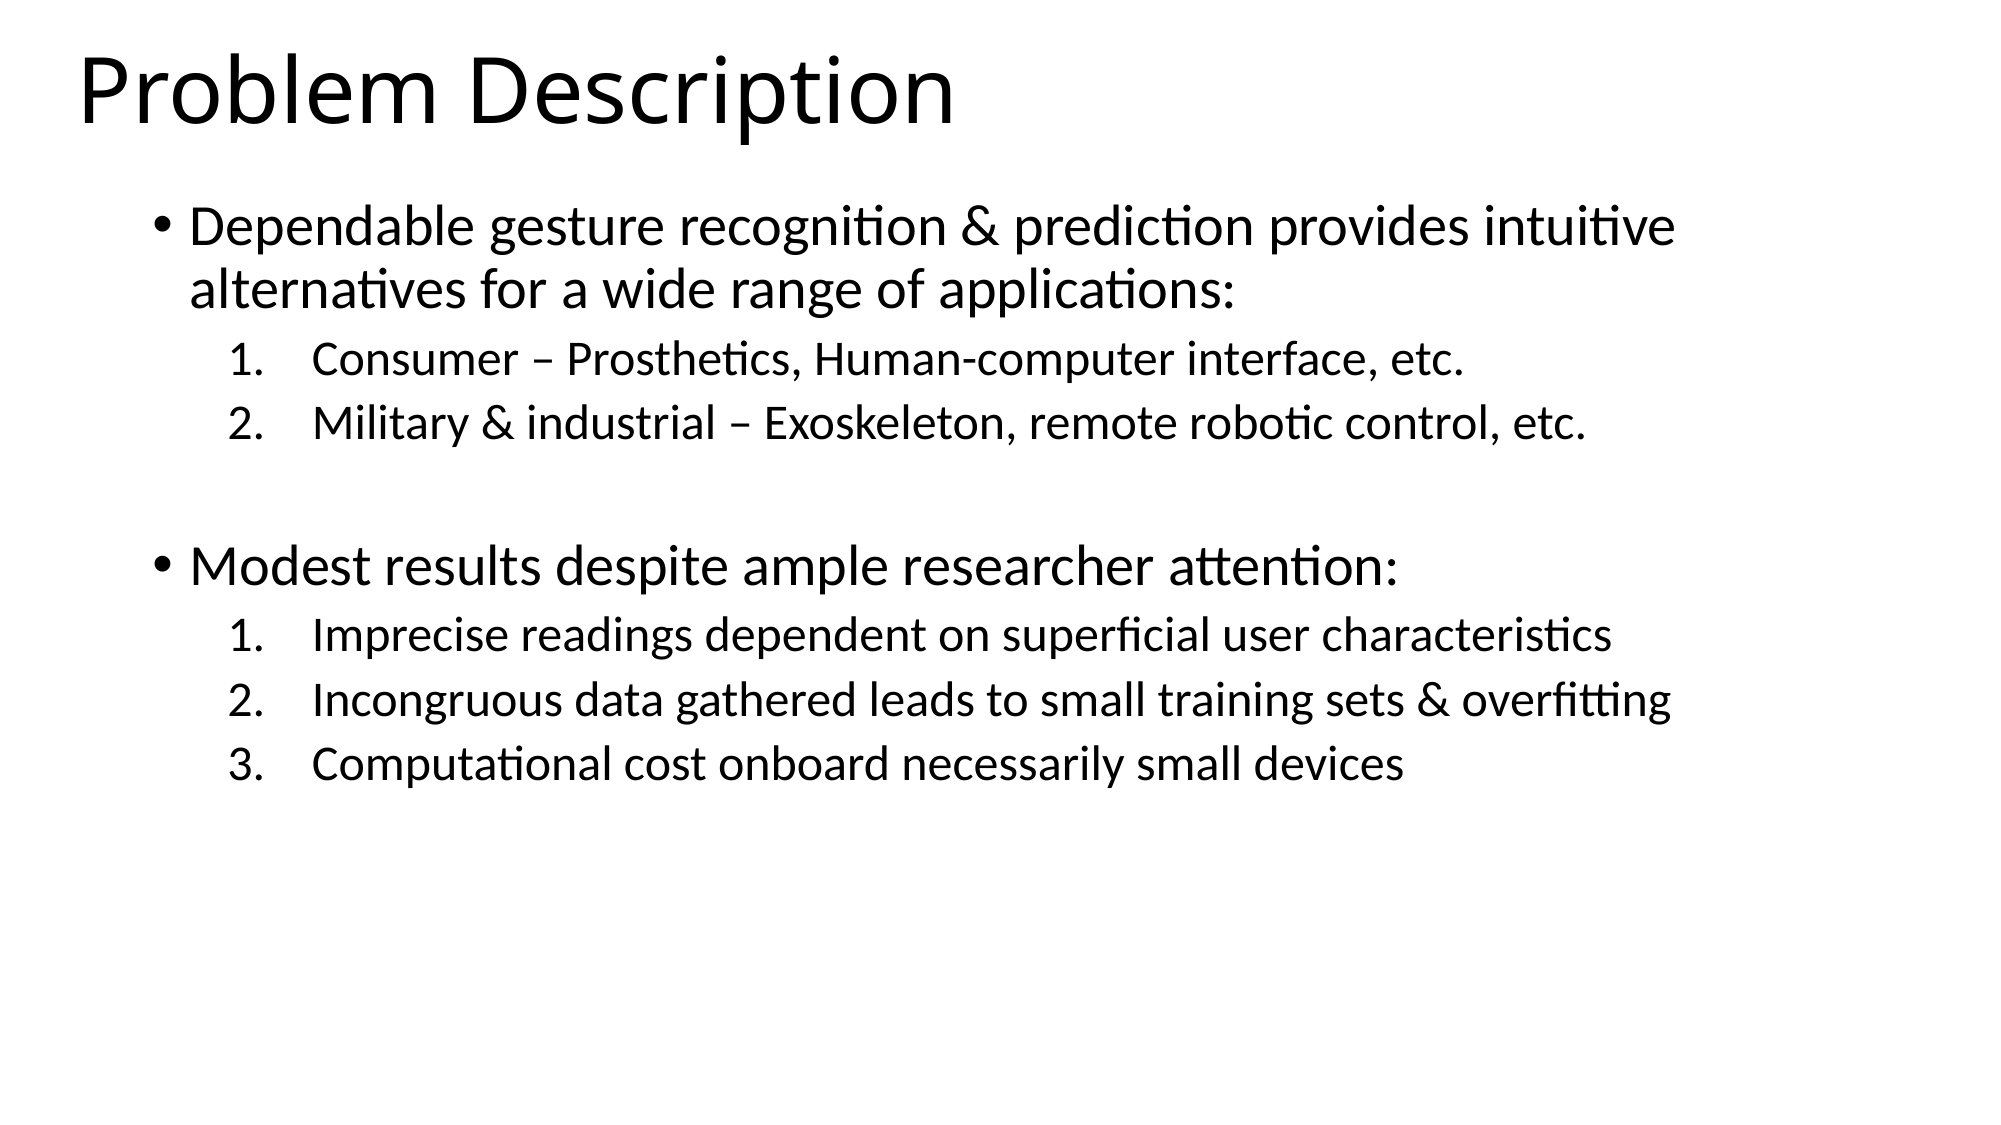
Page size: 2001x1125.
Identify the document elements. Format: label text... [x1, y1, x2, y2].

text_box Problem Description [61, 30, 1685, 151]
list Dependable gesture recognition & prediction provides intuitive alternatives for a wide range of applications: Consumer – Prosthetics, Human-computer interface, etc. Military & industrial – Exoskeleton, remote robotic control, etc. Modest results despite ample researcher attention: Imprecise readings dependent on superficial user characteristics Incongruous data gathered leads to small training sets & overfitting Computational cost onboard necessarily small devices [137, 187, 1863, 902]
